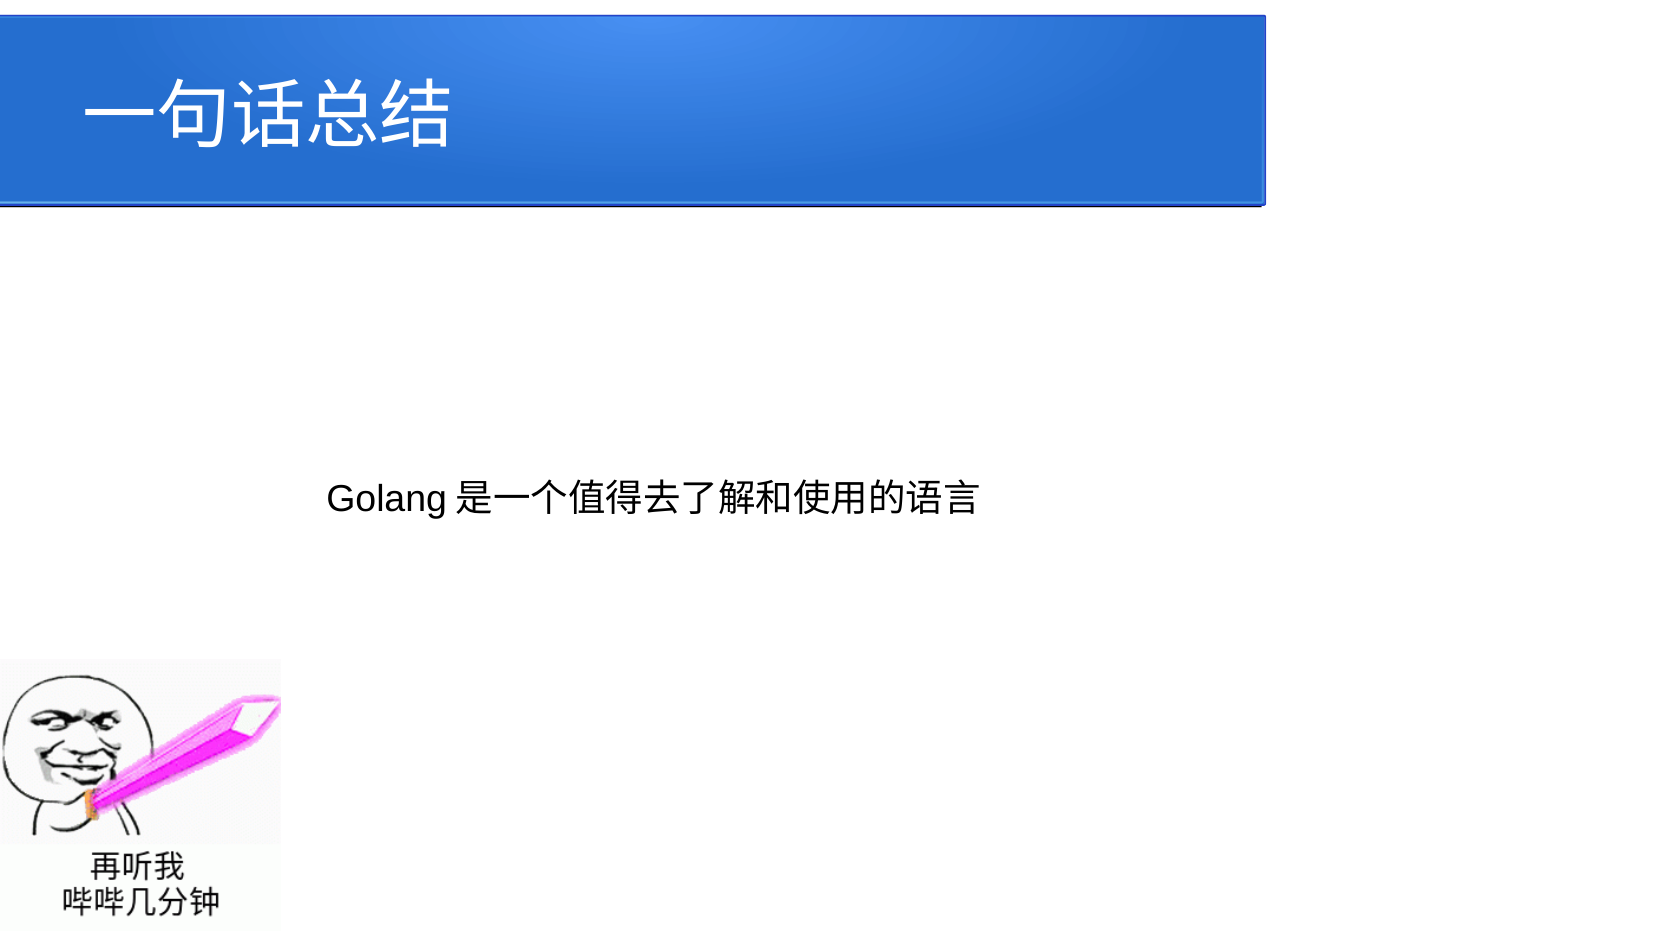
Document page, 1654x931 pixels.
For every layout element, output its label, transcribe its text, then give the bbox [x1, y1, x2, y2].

text_box Golang是一个值得去了解和使用的语言 [311, 466, 1170, 527]
picture [0, 13, 1269, 211]
text_box 一句话总结 [82, 67, 1235, 157]
picture [0, 659, 281, 931]
